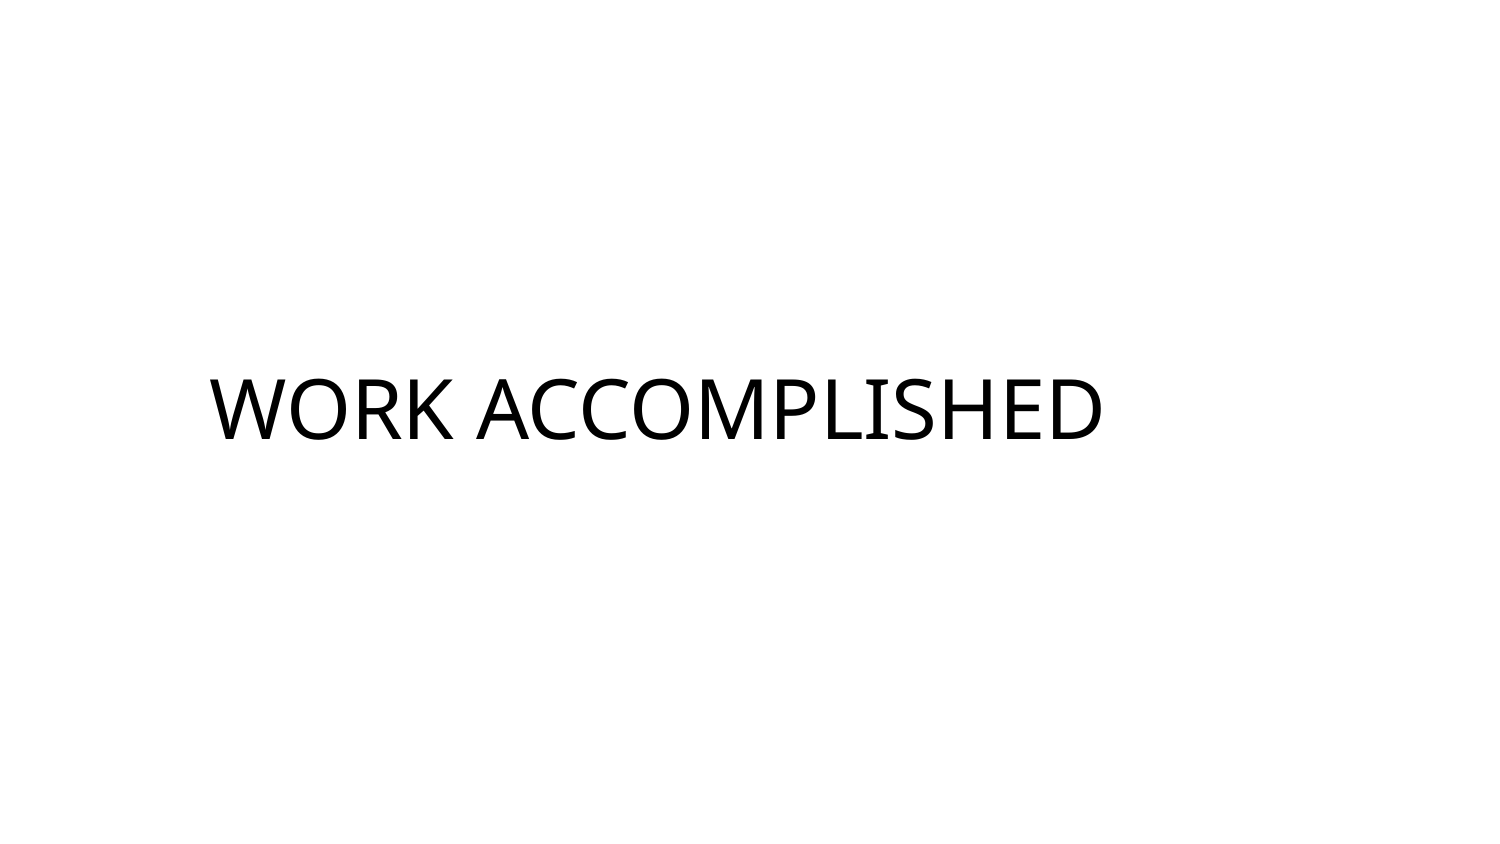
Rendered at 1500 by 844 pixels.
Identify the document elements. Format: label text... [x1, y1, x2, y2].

text_box WORK ACCOMPLISHED [194, 341, 1500, 472]
